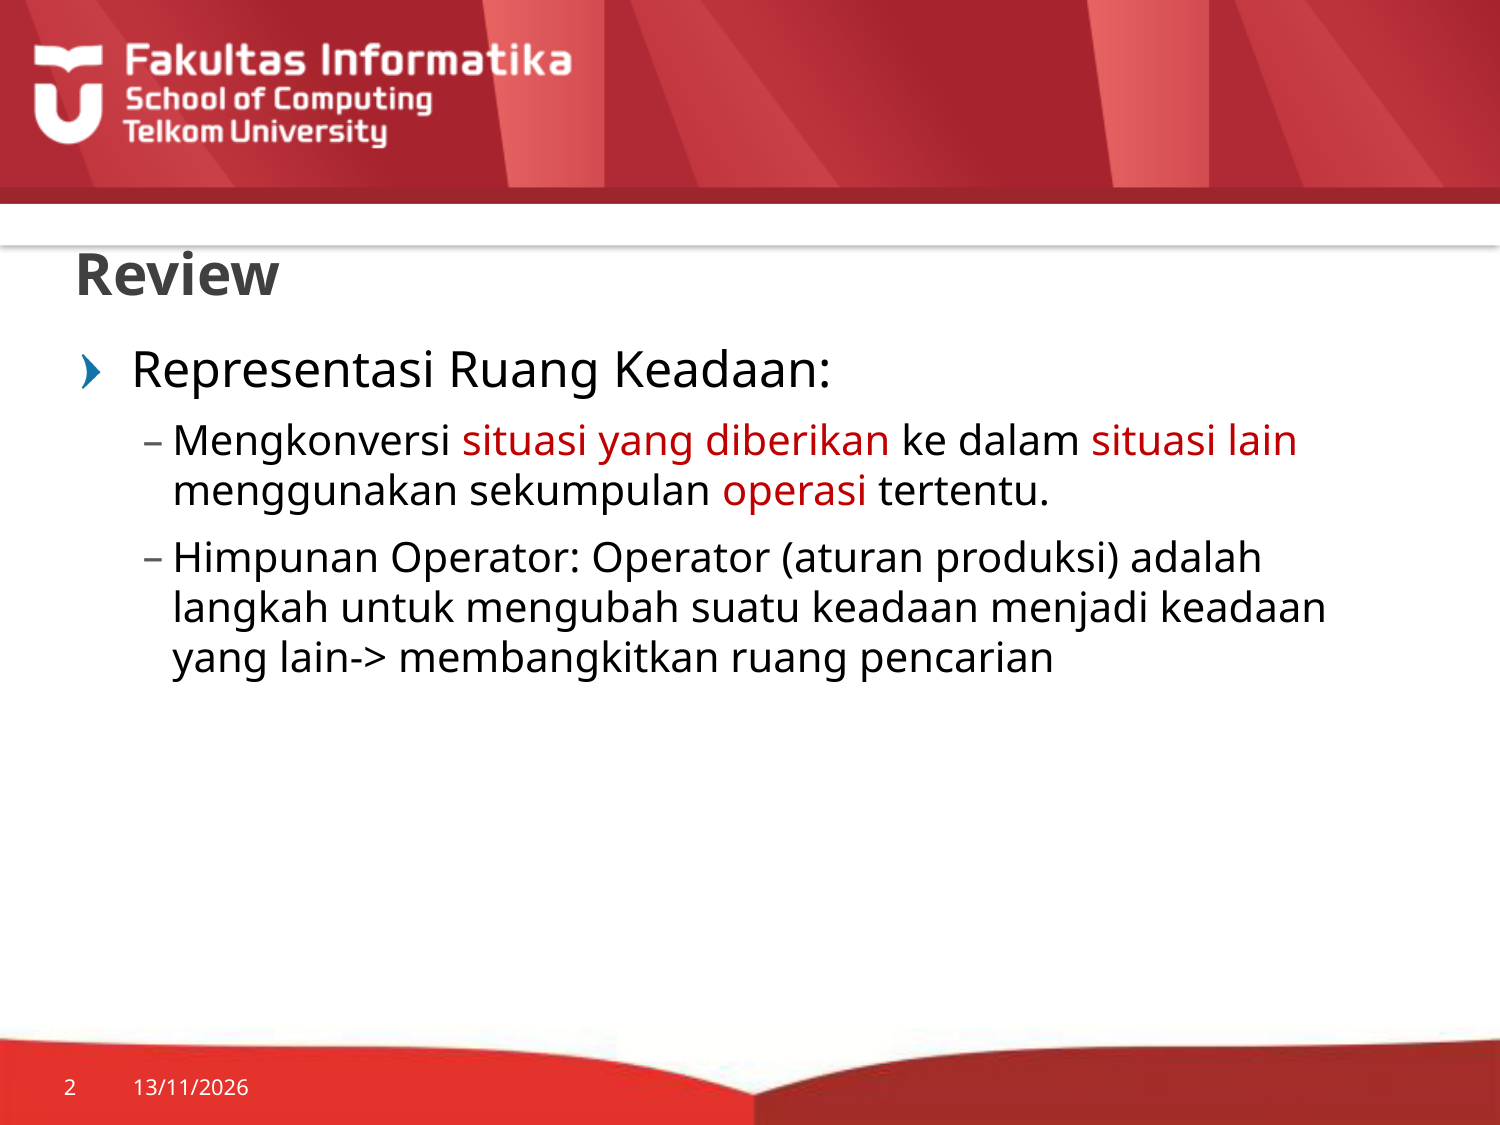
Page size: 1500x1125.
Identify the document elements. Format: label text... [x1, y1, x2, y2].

picture [75, 343, 104, 391]
slide_number 2 [63, 1058, 123, 1119]
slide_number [132, 1058, 403, 1119]
picture [0, 1024, 1500, 1125]
picture [0, 0, 1500, 203]
title Review [59, 219, 1426, 325]
list Representasi Ruang Keadaan: Mengkonversi situasi yang diberikan ke dalam situasi lain menggunakan sekumpulan operasi tertentu. Himpunan Operator: Operator (aturan produksi) adalah langkah untuk mengubah suatu keadaan menjadi keadaan yang lain-> membangkitkan ruang pencarian [60, 329, 1426, 990]
